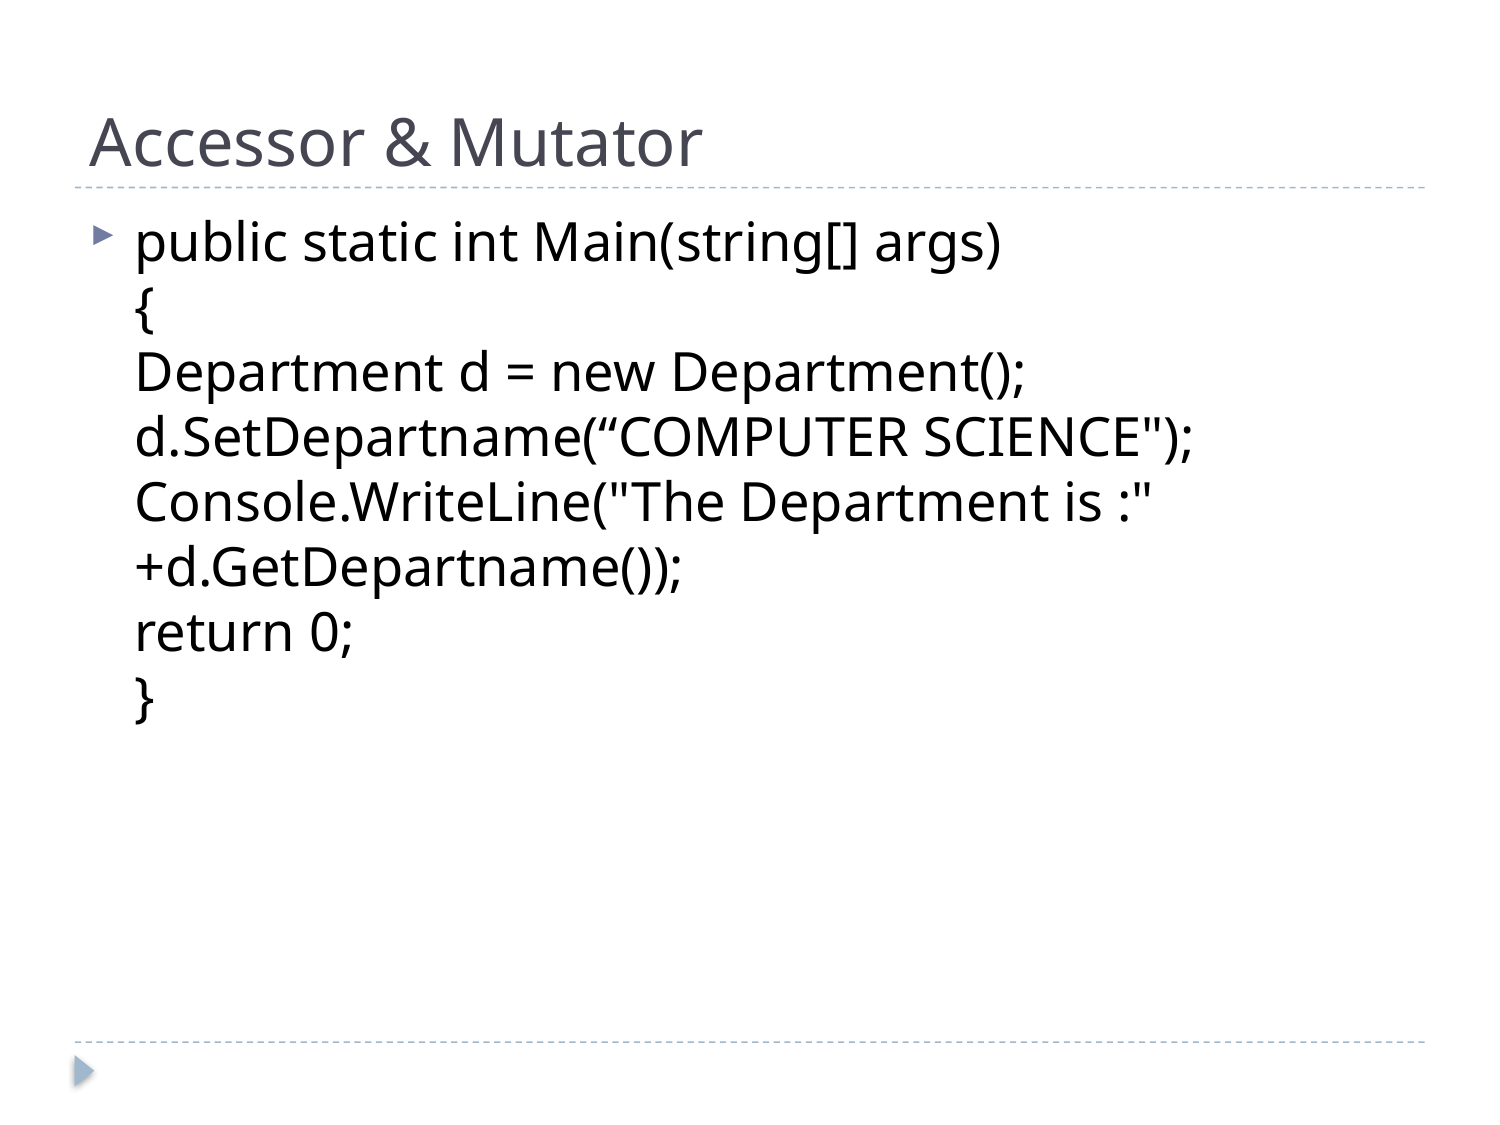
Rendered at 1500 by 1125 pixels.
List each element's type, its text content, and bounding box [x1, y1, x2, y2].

list public static int Main(string[] args) { Department d = new Department(); d.SetDepartname(“COMPUTER SCIENCE"); Console.WriteLine("The Department is :" +d.GetDepartname()); return 0; } [75, 200, 1425, 1010]
title Accessor & Mutator [75, 24, 1425, 188]
